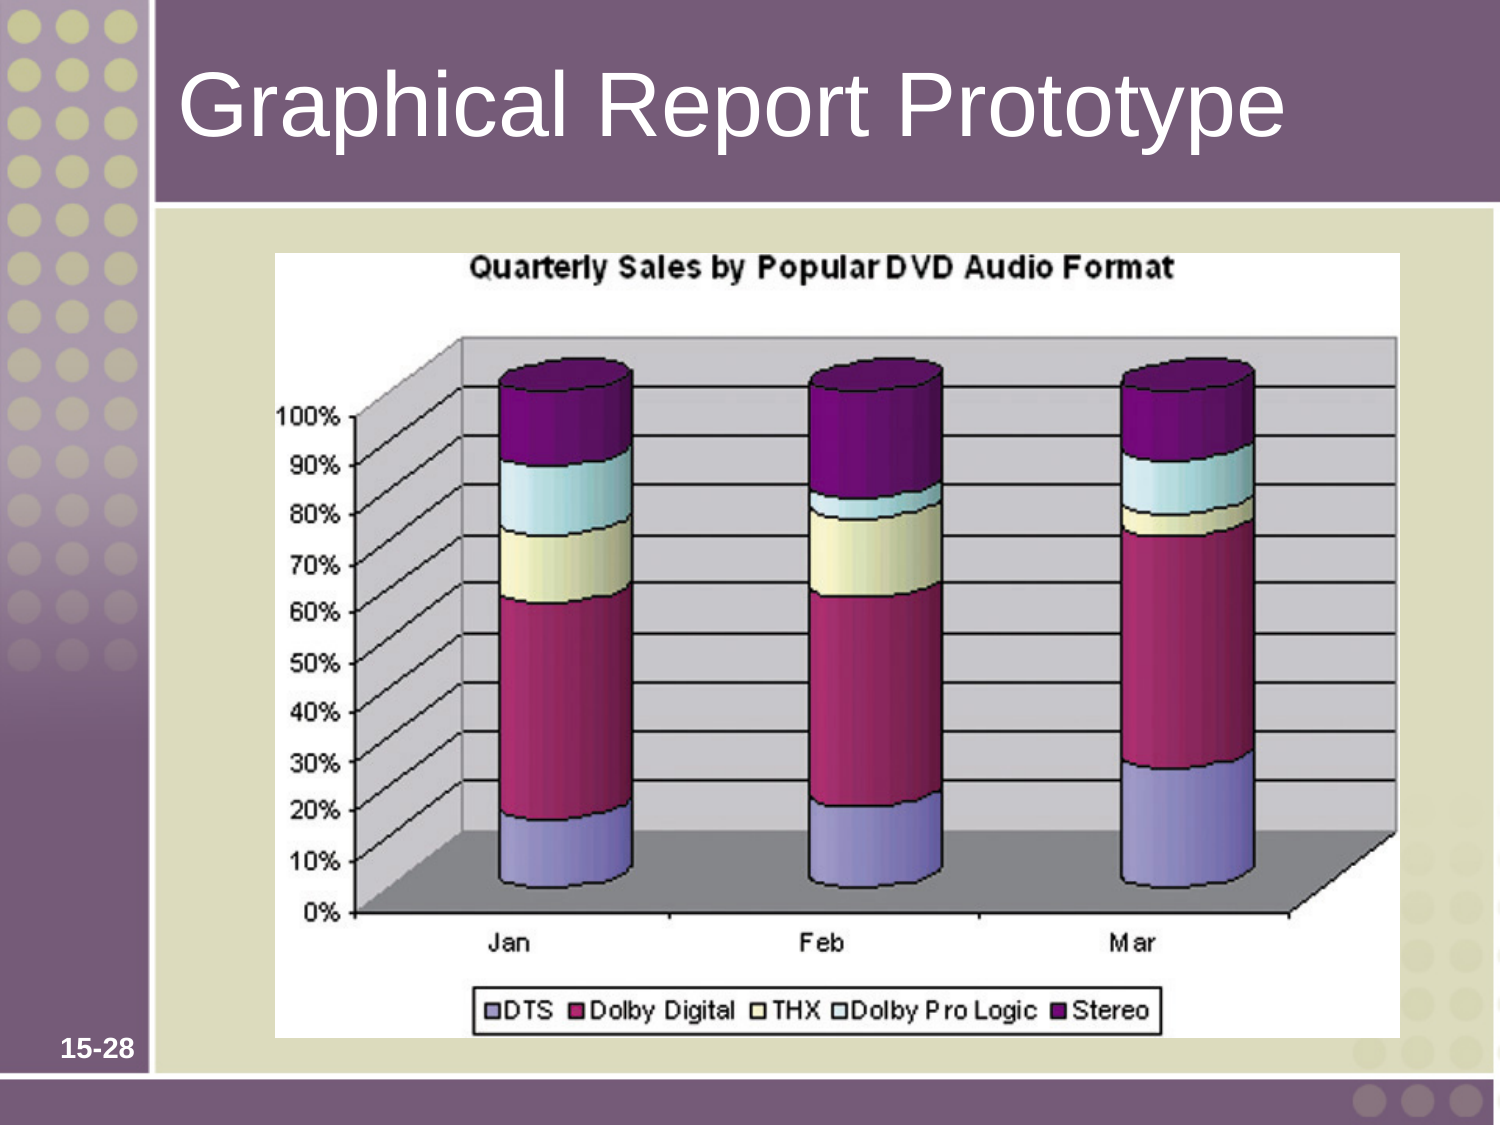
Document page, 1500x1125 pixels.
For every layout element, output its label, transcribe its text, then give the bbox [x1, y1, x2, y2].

picture [0, 0, 1500, 1125]
title Graphical Report Prototype [162, 12, 1500, 201]
slide_number 15-28 [0, 1021, 151, 1101]
